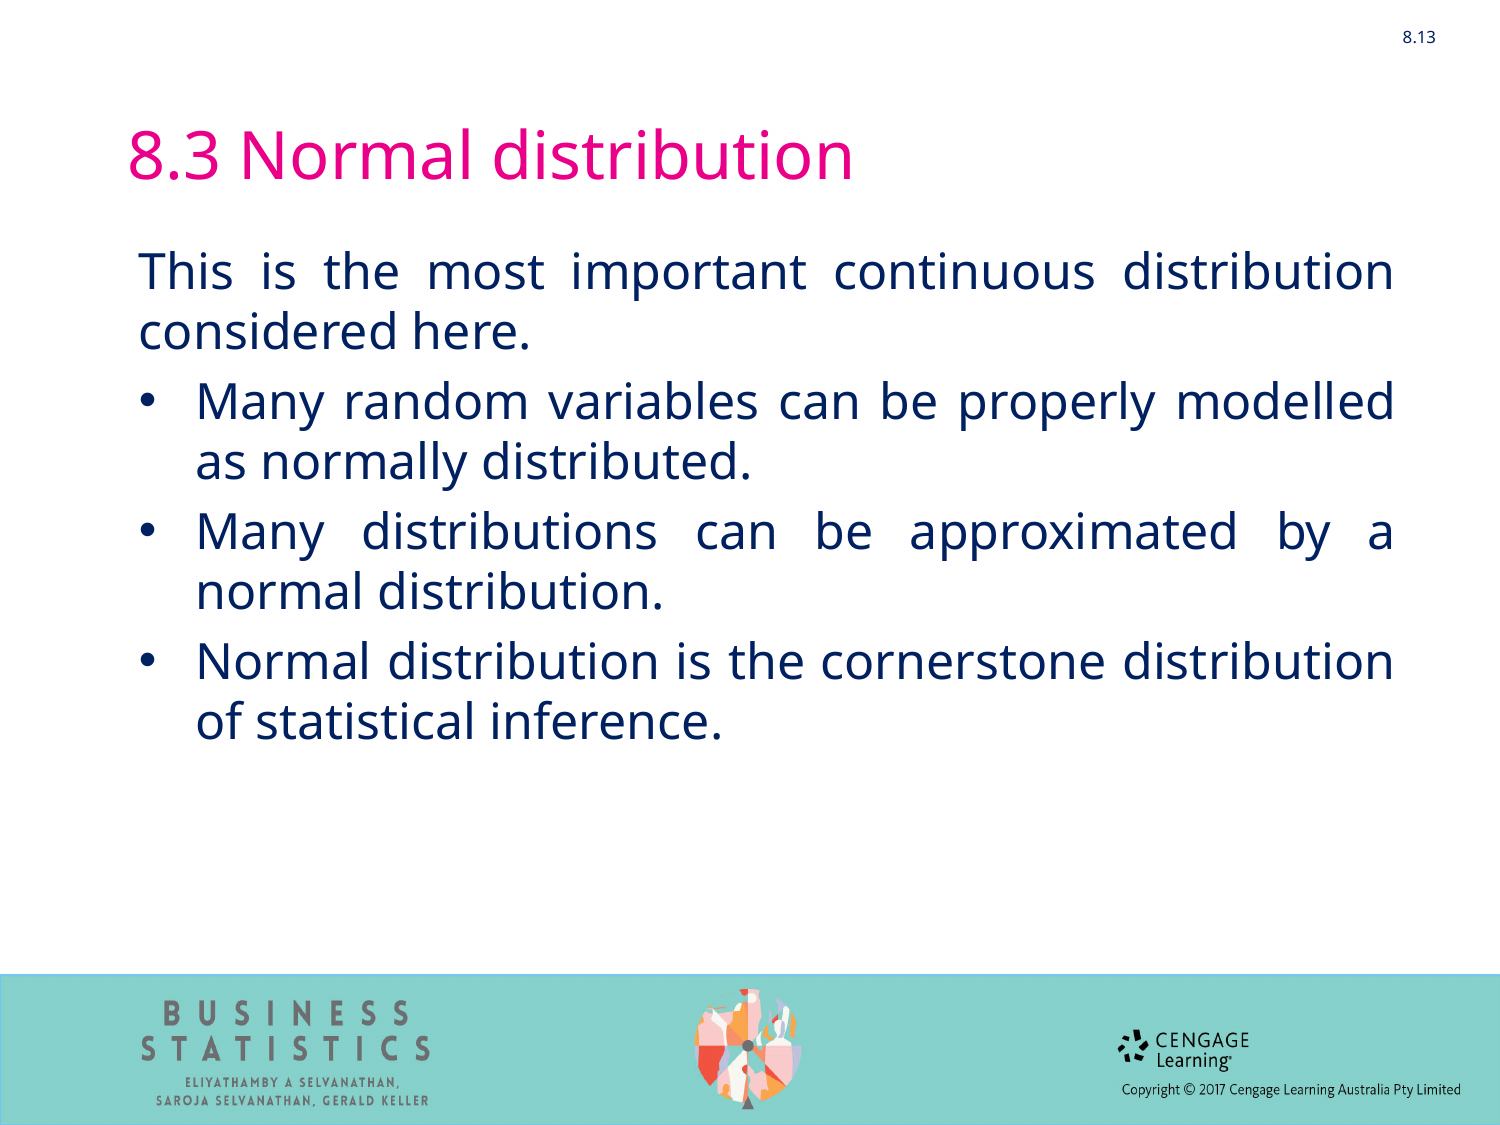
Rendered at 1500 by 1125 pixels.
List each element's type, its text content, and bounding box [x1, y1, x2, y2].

slide_number 8.13 [1387, 0, 1500, 55]
list This is the most important continuous distribution considered here. Many random variables can be properly modelled as normally distributed. Many distributions can be approximated by a normal distribution. Normal distribution is the cornerstone distribution of statistical inference. [123, 231, 1412, 828]
picture [0, 0, 1500, 1125]
title 8.3 Normal distribution [112, 78, 1388, 229]
